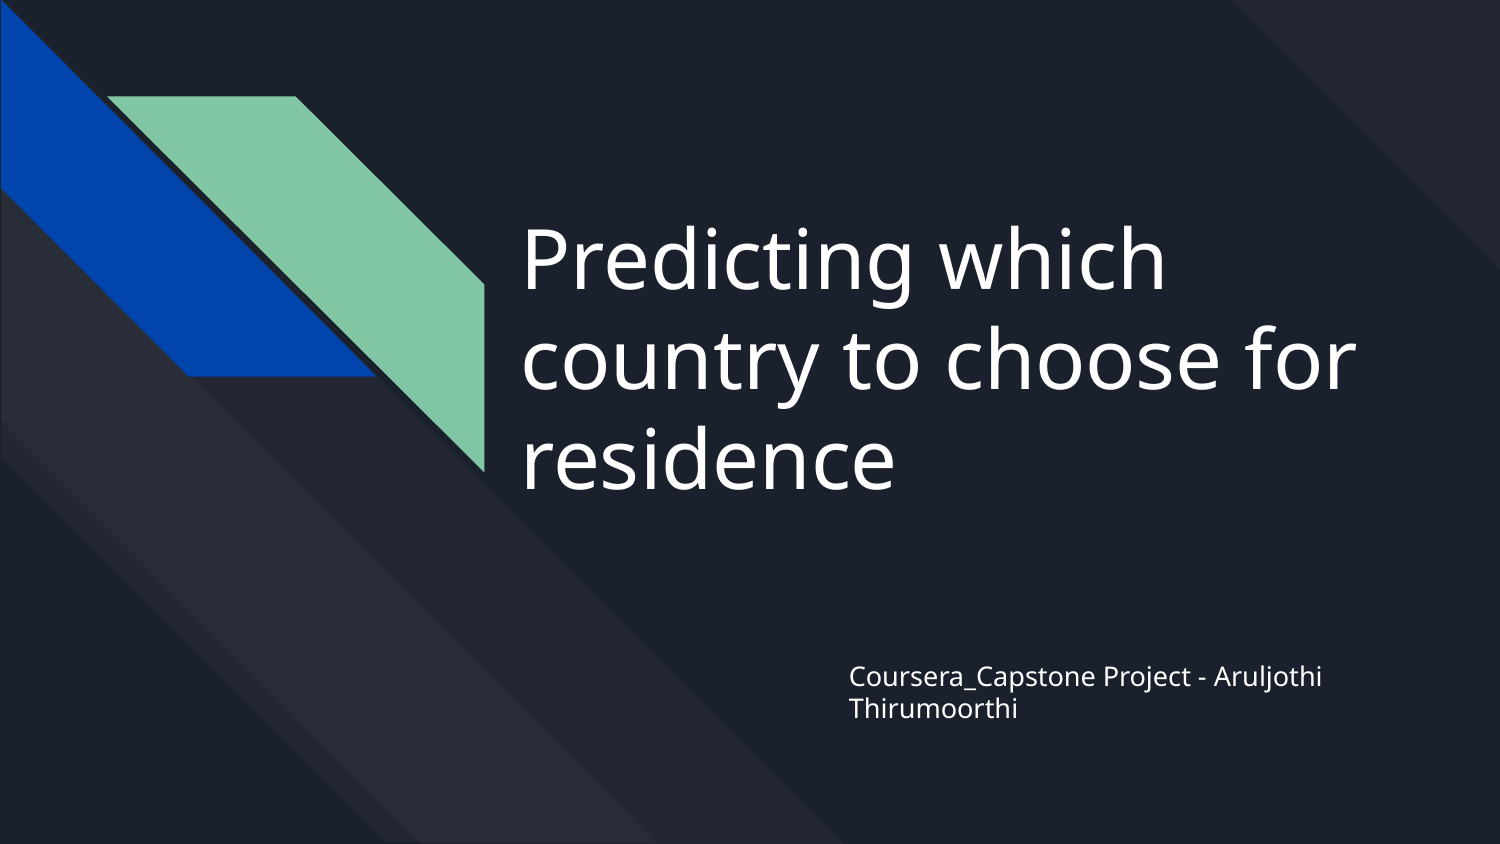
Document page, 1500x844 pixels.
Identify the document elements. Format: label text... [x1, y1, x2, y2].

title Predicting which country to choose for residence [505, 191, 1447, 507]
subtitle Coursera_Capstone Project - Aruljothi Thirumoorthi [833, 643, 1404, 727]
